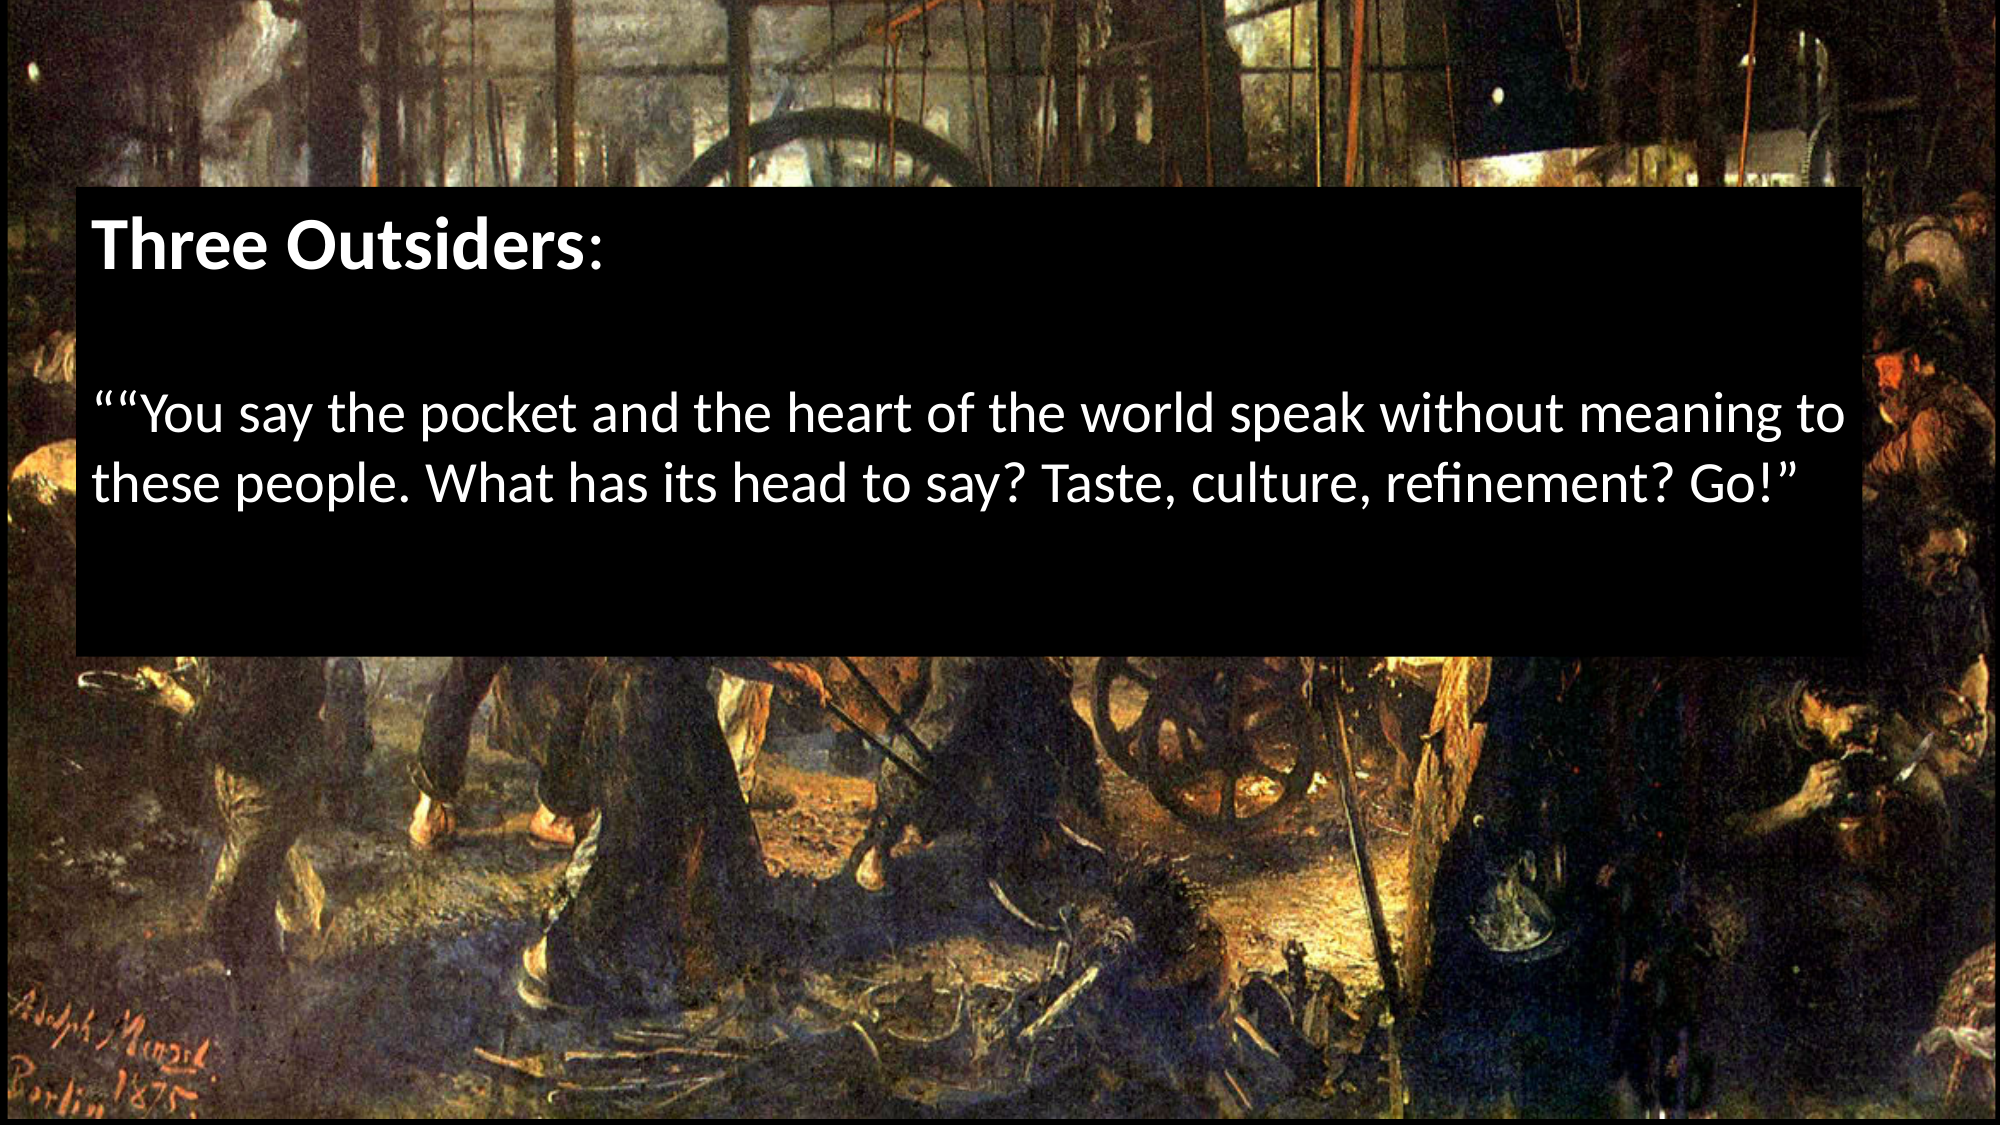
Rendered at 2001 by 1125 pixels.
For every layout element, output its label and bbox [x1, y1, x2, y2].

list [7, 0, 1996, 1119]
